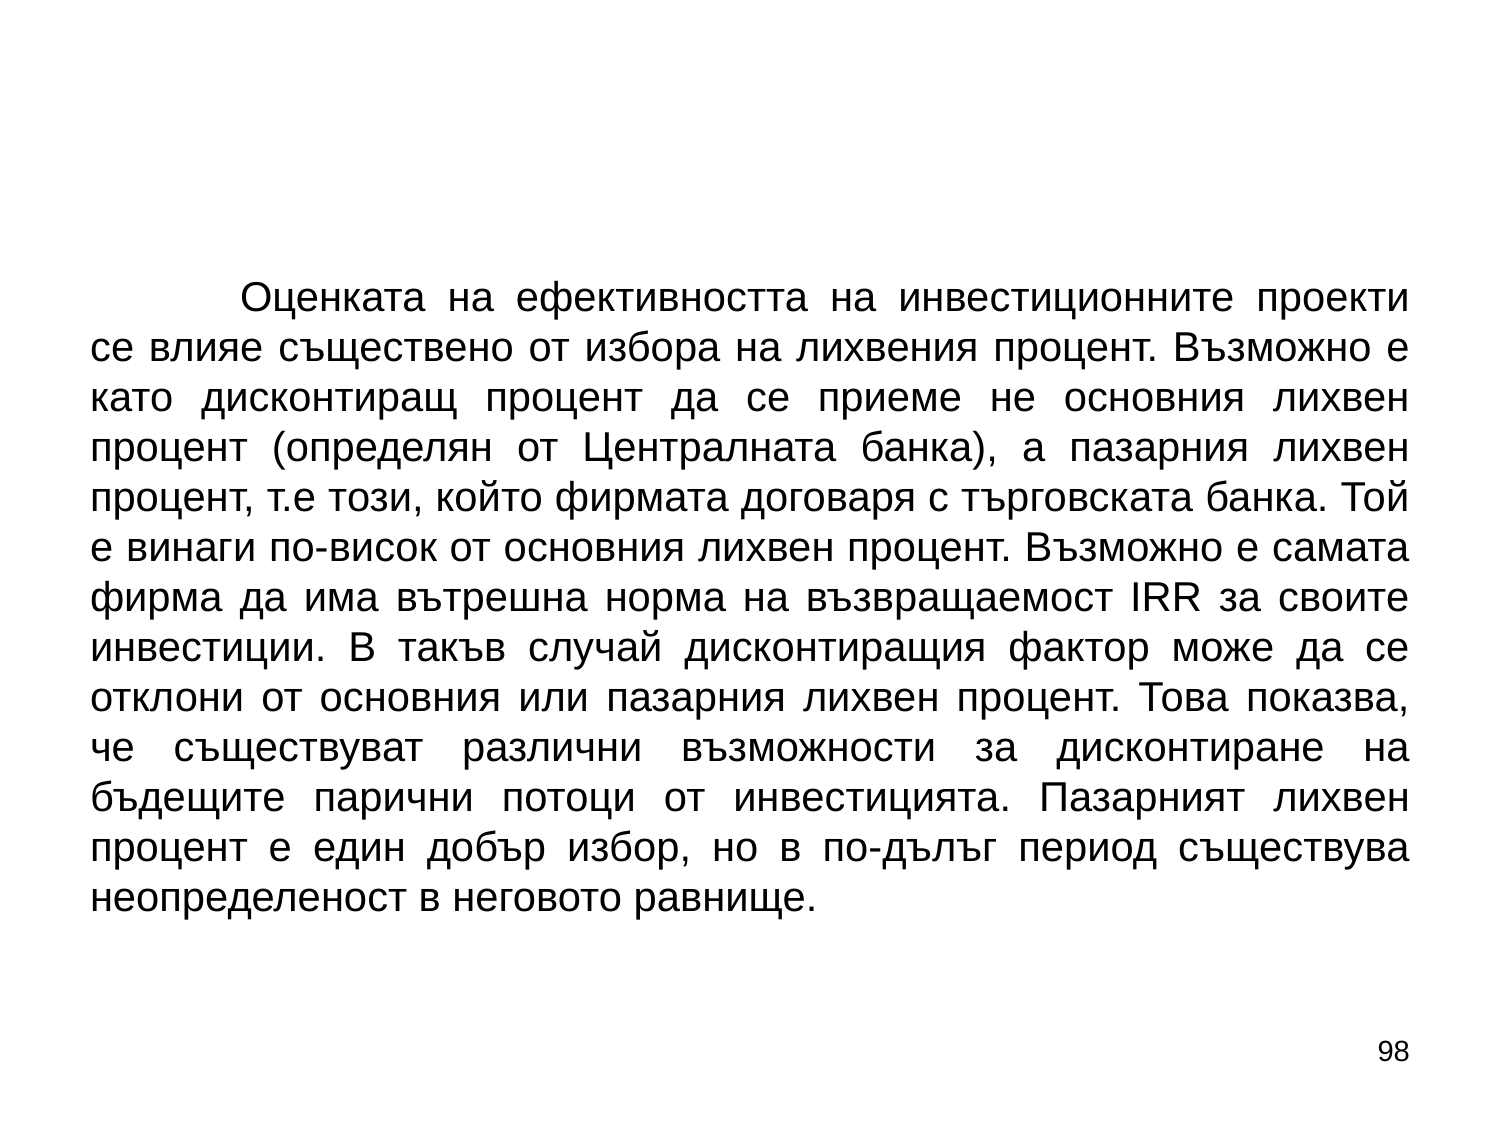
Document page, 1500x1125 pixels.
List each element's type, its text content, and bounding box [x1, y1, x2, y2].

slide_number 98 [1074, 1024, 1425, 1103]
list Оценката на ефективността на инвестиционните проекти се влияе съществено от избора на лихвения процент. Възможно е като дисконтиращ процент да се приеме не основния лихвен процент (определян от Централната банка), а пазарния лихвен процент, т.е този, който фирмата договаря с търговската банка. Той е винаги по-висок от основния лихвен процент. Възможно е самата фирма да има вътрешна норма на възвращаемост IRR за своите инвестиции. В такъв случай дисконтиращия фактор може да се отклони от основния или пазарния лихвен процент. Това показва, че съществуват различни възможности за дисконтиране на бъдещите парични потоци от инвестицията. Пазарният лихвен процент е един добър избор, но в по-дълъг период съществува неопределеност в неговото равнище. [75, 262, 1425, 1005]
